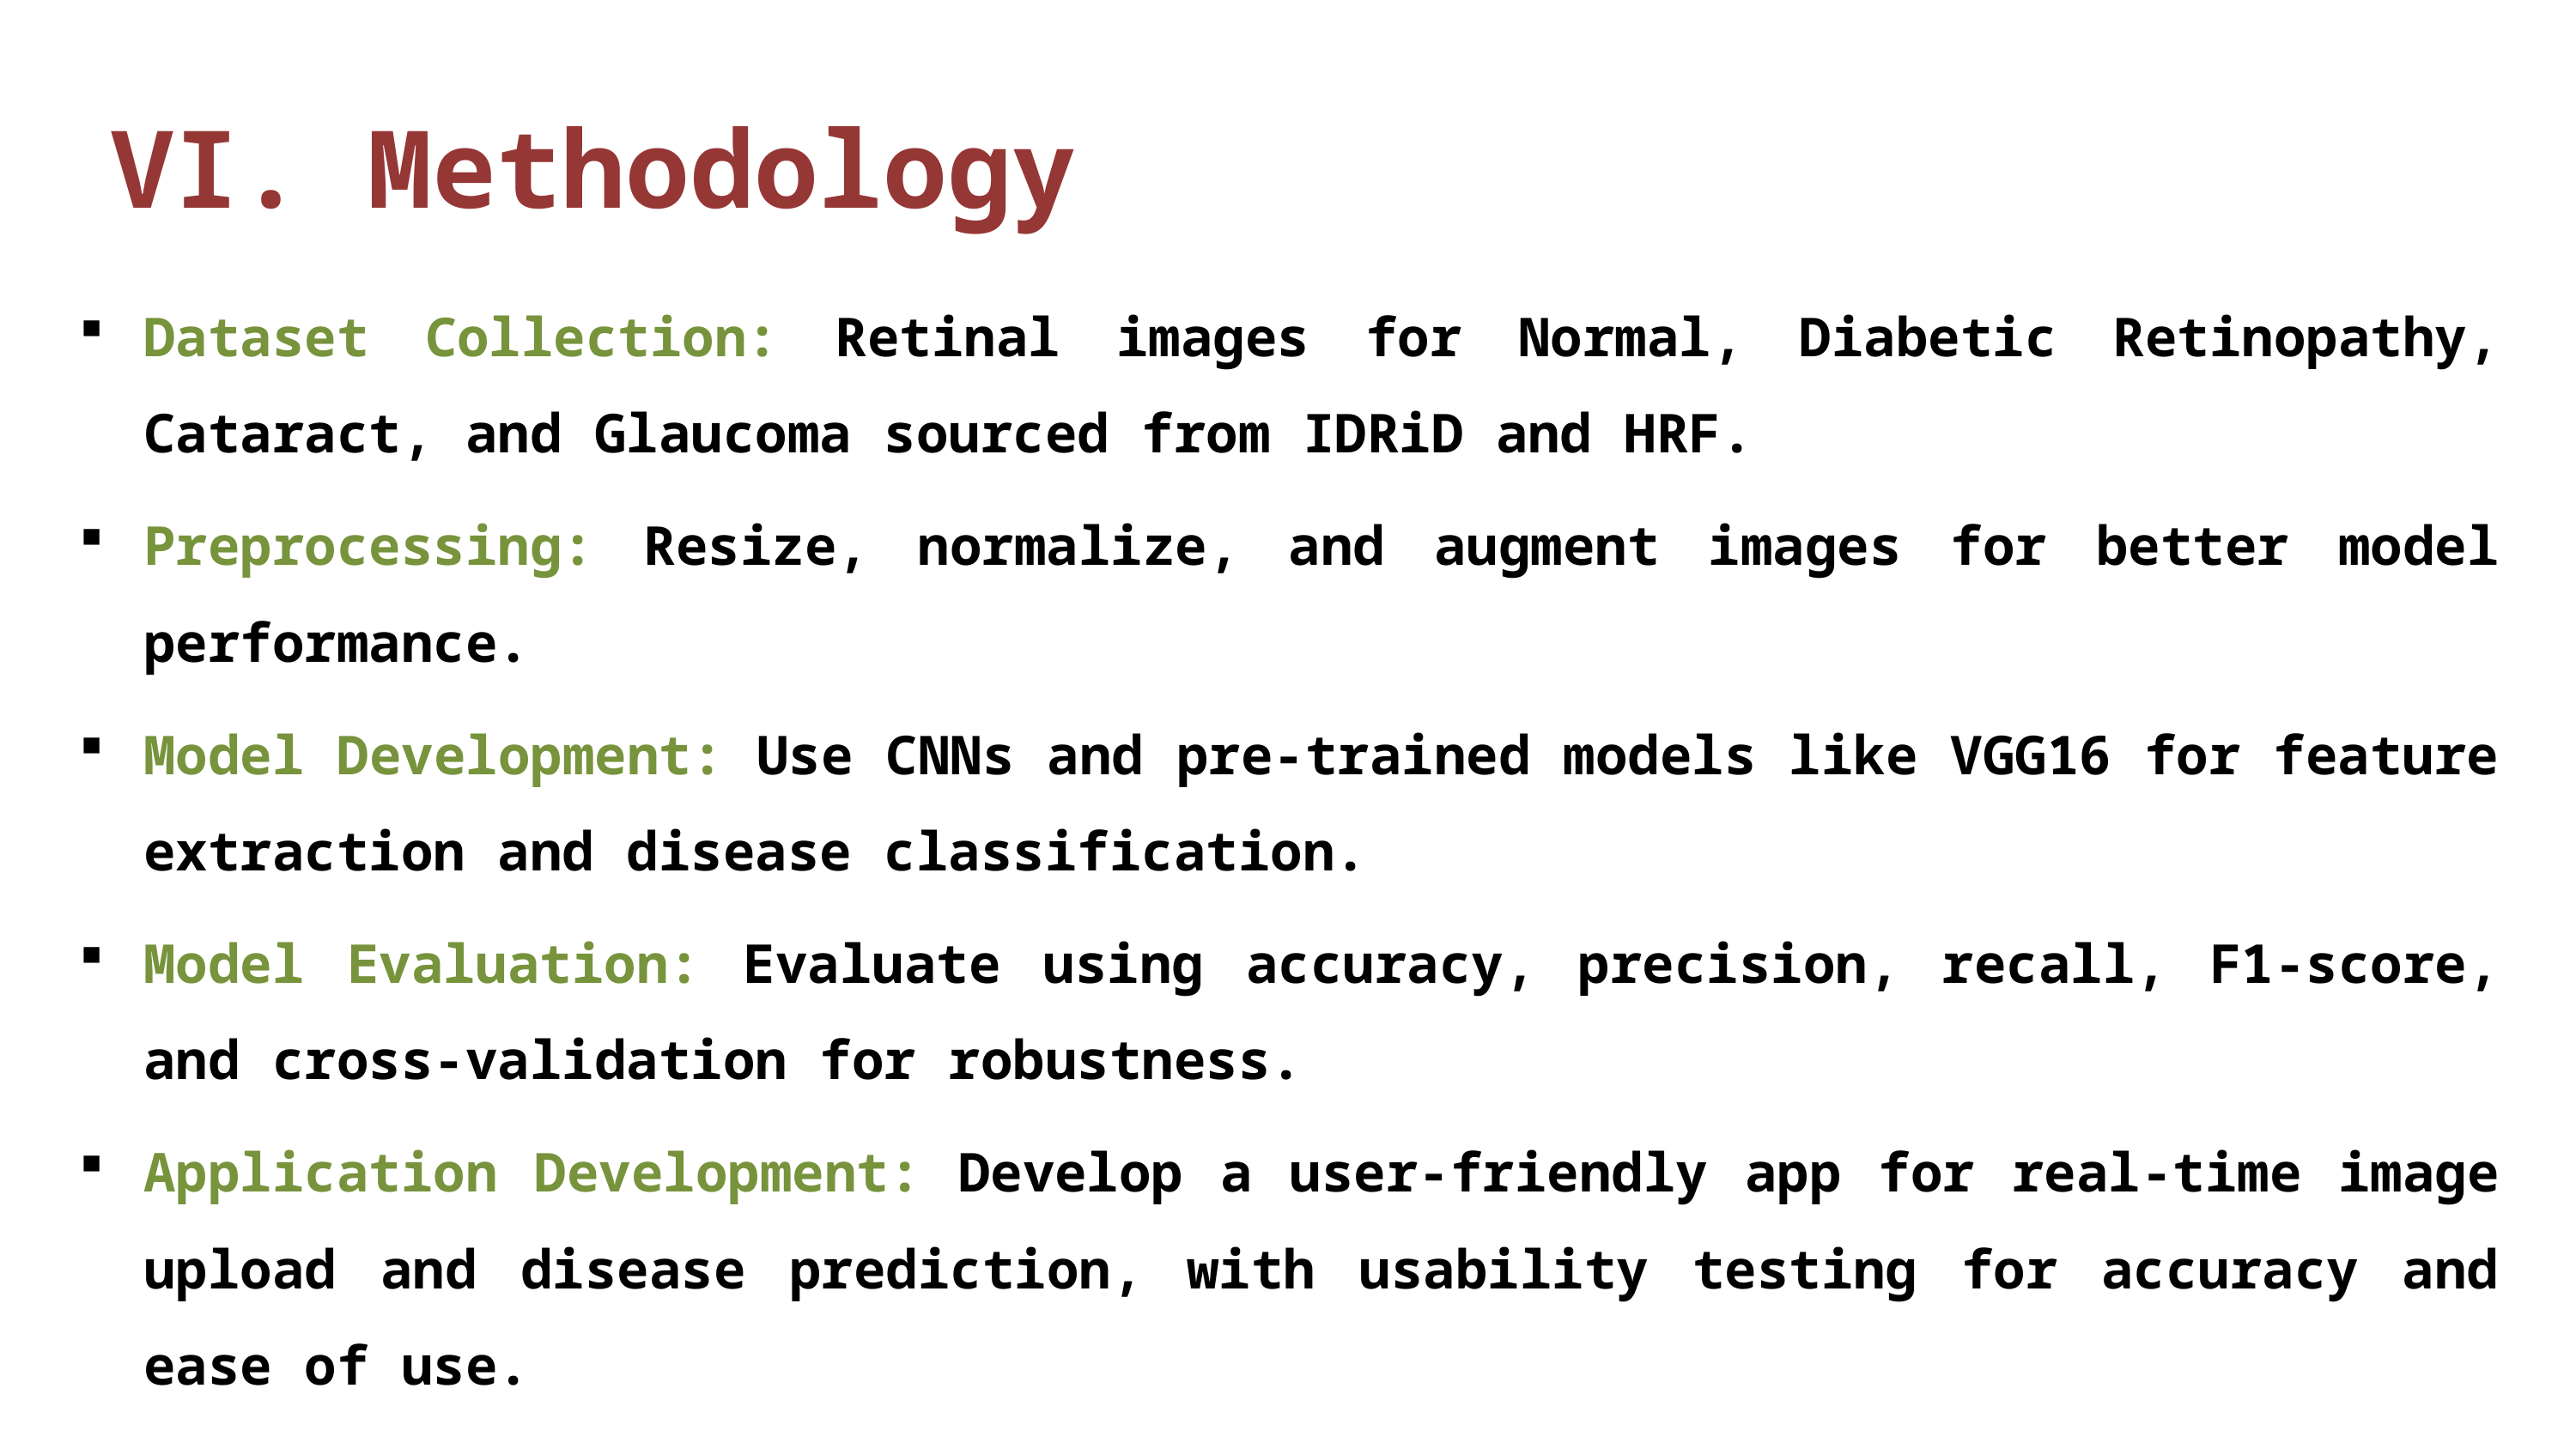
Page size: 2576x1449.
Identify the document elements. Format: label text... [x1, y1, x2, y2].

text_box VI. Methodology [110, 75, 2204, 206]
text_box Dataset Collection: Retinal images for Normal, Diabetic Retinopathy, Cataract, and Glaucoma sourced from IDRiD and HRF. Preprocessing: Resize, normalize, and augment images for better model performance. Model Development: Use CNNs and pre-trained models like VGG16 for feature extraction and disease classification. Model Evaluation: Evaluate using accuracy, precision, recall, F1-score, and cross-validation for robustness. Application Development: Develop a user-friendly app for real-time image upload and disease prediction, with usability testing for accuracy and ease of use. [76, 206, 2500, 1397]
